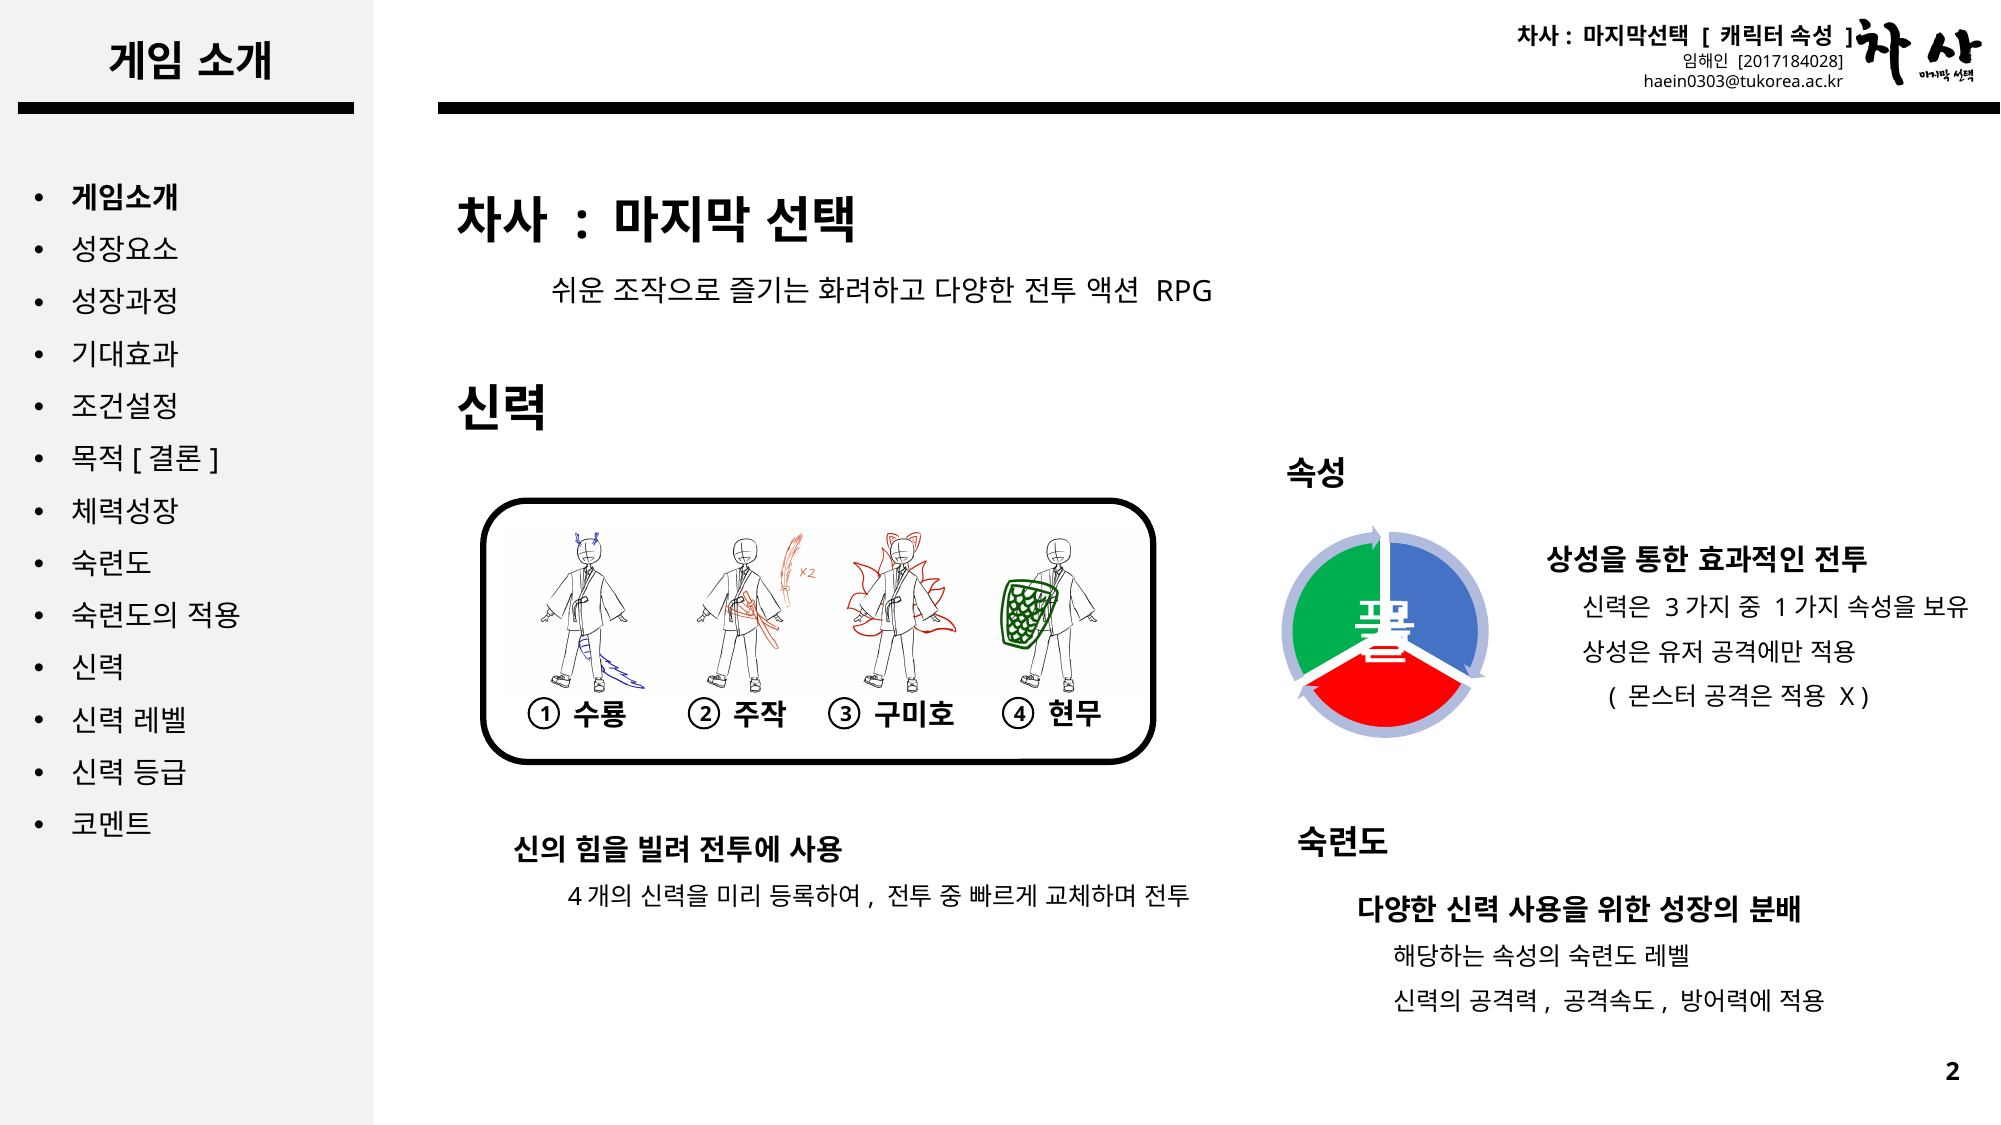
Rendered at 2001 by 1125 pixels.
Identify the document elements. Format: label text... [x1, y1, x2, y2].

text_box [483, 500, 1154, 762]
list 게임소개 성장요소 성장과정 기대효과 조건설정 목적[결론] 체력성장 숙련도 숙련도의 적용 신력 신력 레벨 신력 등급 코멘트 [18, 175, 366, 827]
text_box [1271, 514, 1499, 755]
text_box 차사 : 마지막 선택 [441, 177, 976, 268]
text_box 숙련도 [1343, 813, 1405, 865]
picture [1838, 13, 2000, 90]
text_box 쉬운 조작으로 즐기는 화려하고 다양한 전투 액션 RPG [535, 247, 1321, 326]
text_box 다양한 신력 사용을 위한 성장의 분배 [1342, 865, 1782, 945]
text_box 신력은 3가지 중 1가지 속성을 보유 상성은 유저 공격에만 적용 ( 몬스터 공격은 적용 X ) [1567, 568, 1972, 762]
text_box 신의 힘을 빌려 전투에 사용 [498, 806, 1343, 886]
text_box 신력 [441, 369, 564, 445]
text_box 속성 [1271, 445, 1363, 500]
text_box 해당하는 속성의 숙련도 레벨 신력의 공격력, 공격속도, 방어력에 적용 [1378, 918, 1836, 1049]
slide_number 2 [1524, 1042, 1975, 1103]
text_box 4개의 신력을 미리 등록하여, 전투 중 빠르게 교체하며 전투 [552, 858, 1398, 1038]
text_box 상성을 통한 효과적인 전투 [1531, 516, 1972, 595]
title 게임 소개 [17, 30, 365, 96]
